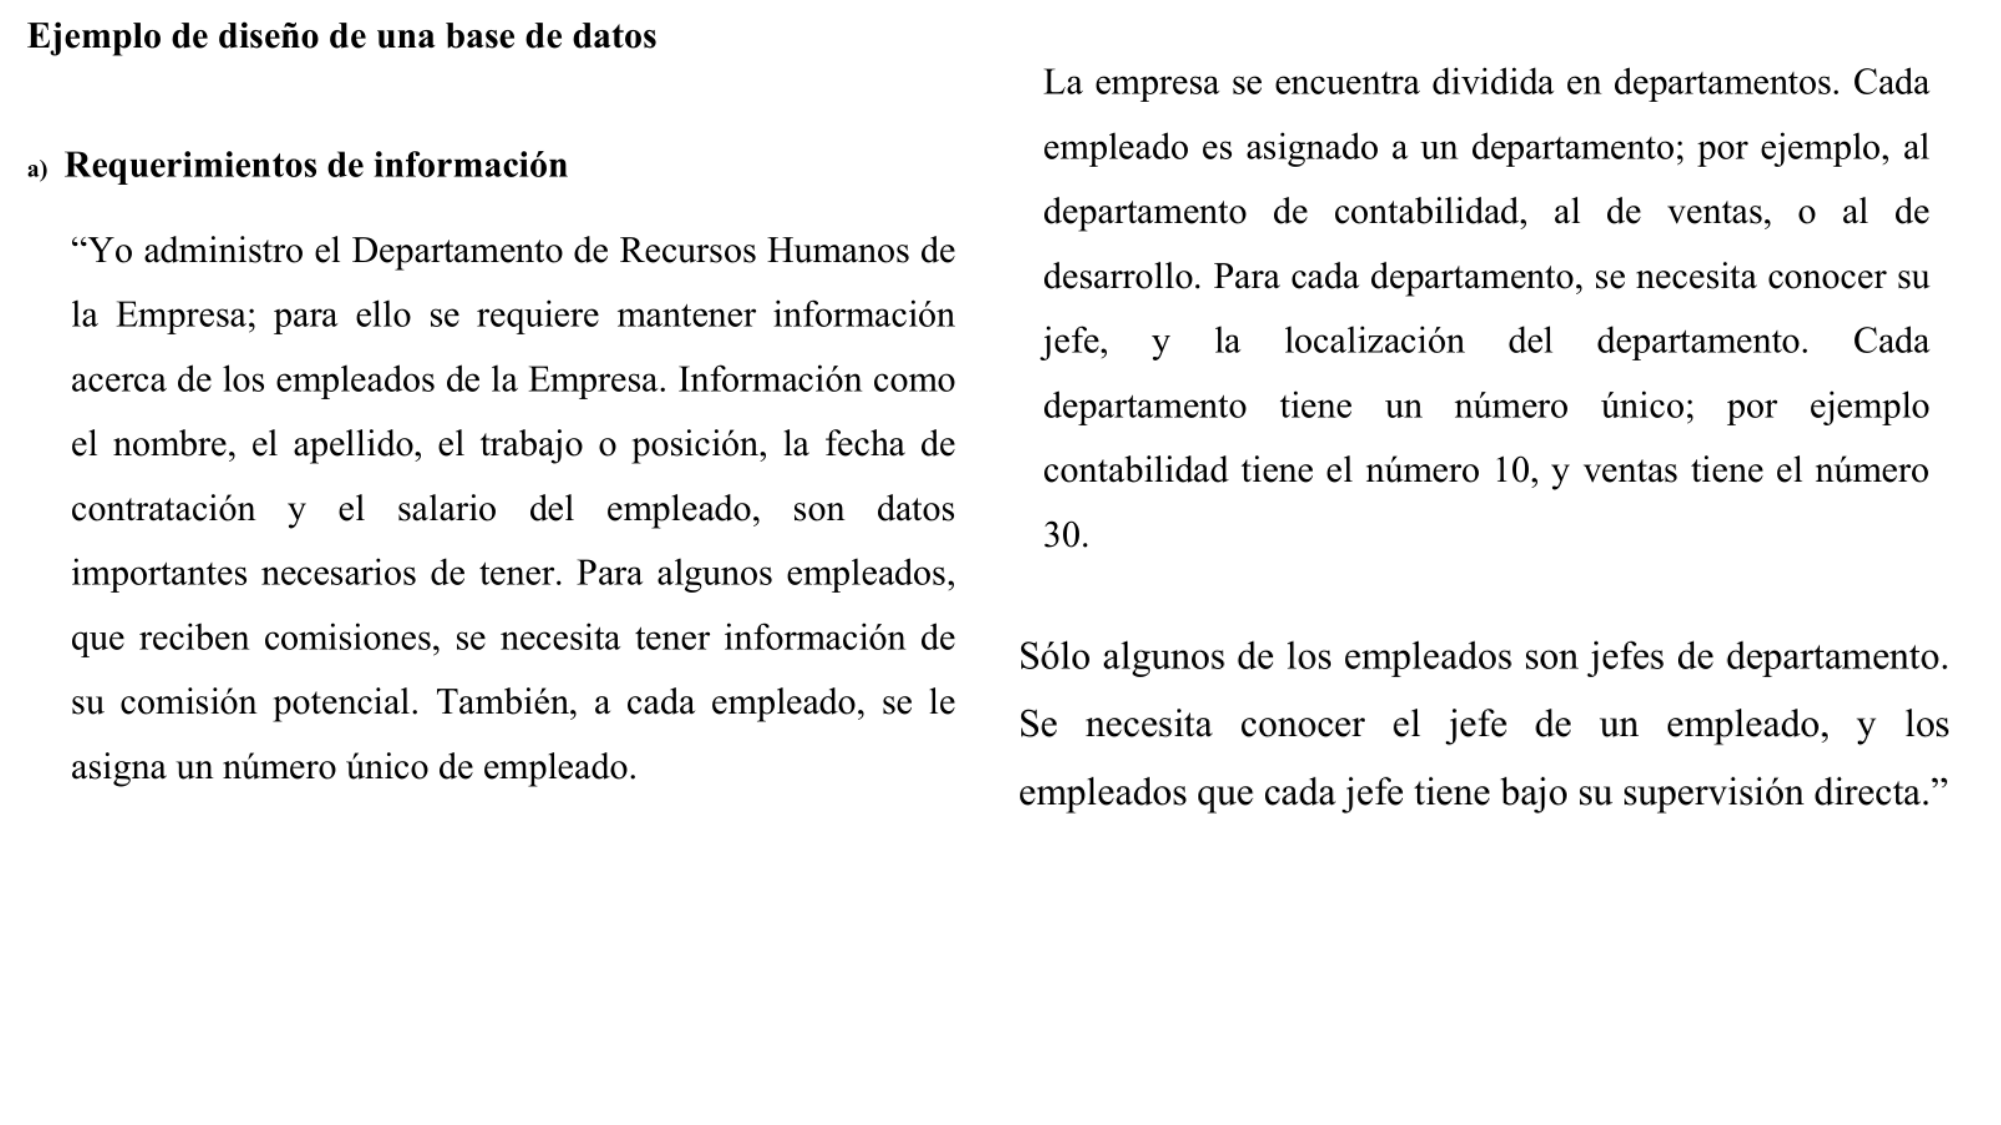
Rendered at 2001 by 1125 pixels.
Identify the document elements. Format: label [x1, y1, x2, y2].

picture [0, 0, 1980, 848]
